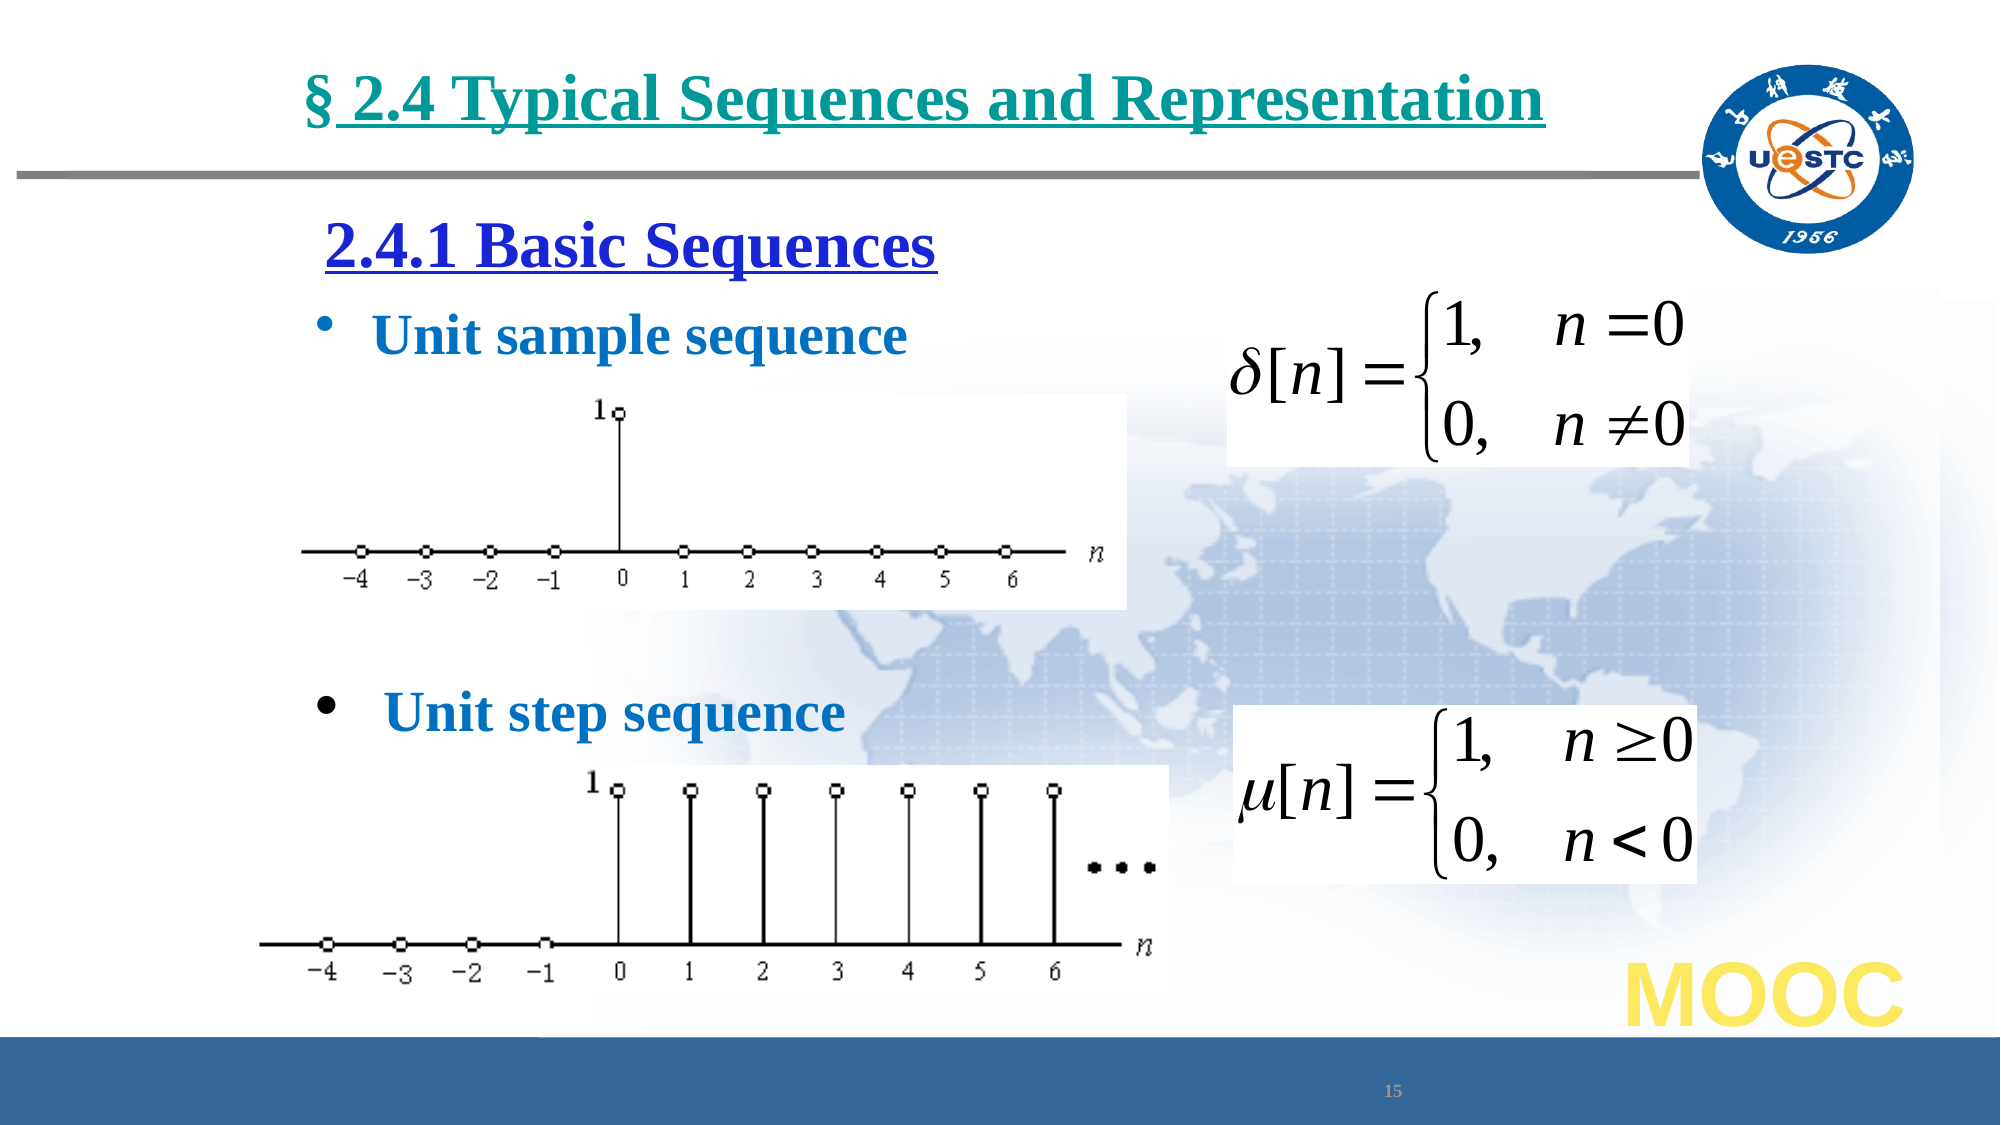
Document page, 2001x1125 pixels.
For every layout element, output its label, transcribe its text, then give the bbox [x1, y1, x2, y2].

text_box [1226, 287, 1690, 468]
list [258, 764, 1169, 990]
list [299, 394, 1128, 610]
list Unit sample sequence [300, 288, 1056, 393]
text_box MOOC [1607, 927, 1923, 1052]
picture [1679, 56, 1968, 263]
text_box Unit step sequence [300, 657, 963, 752]
text_box § 2.4 Typical Sequences and Representation [287, 46, 1605, 142]
text_box 2.4.1 Basic Sequences [310, 193, 953, 288]
picture [483, 287, 1997, 1037]
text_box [1232, 704, 1698, 884]
